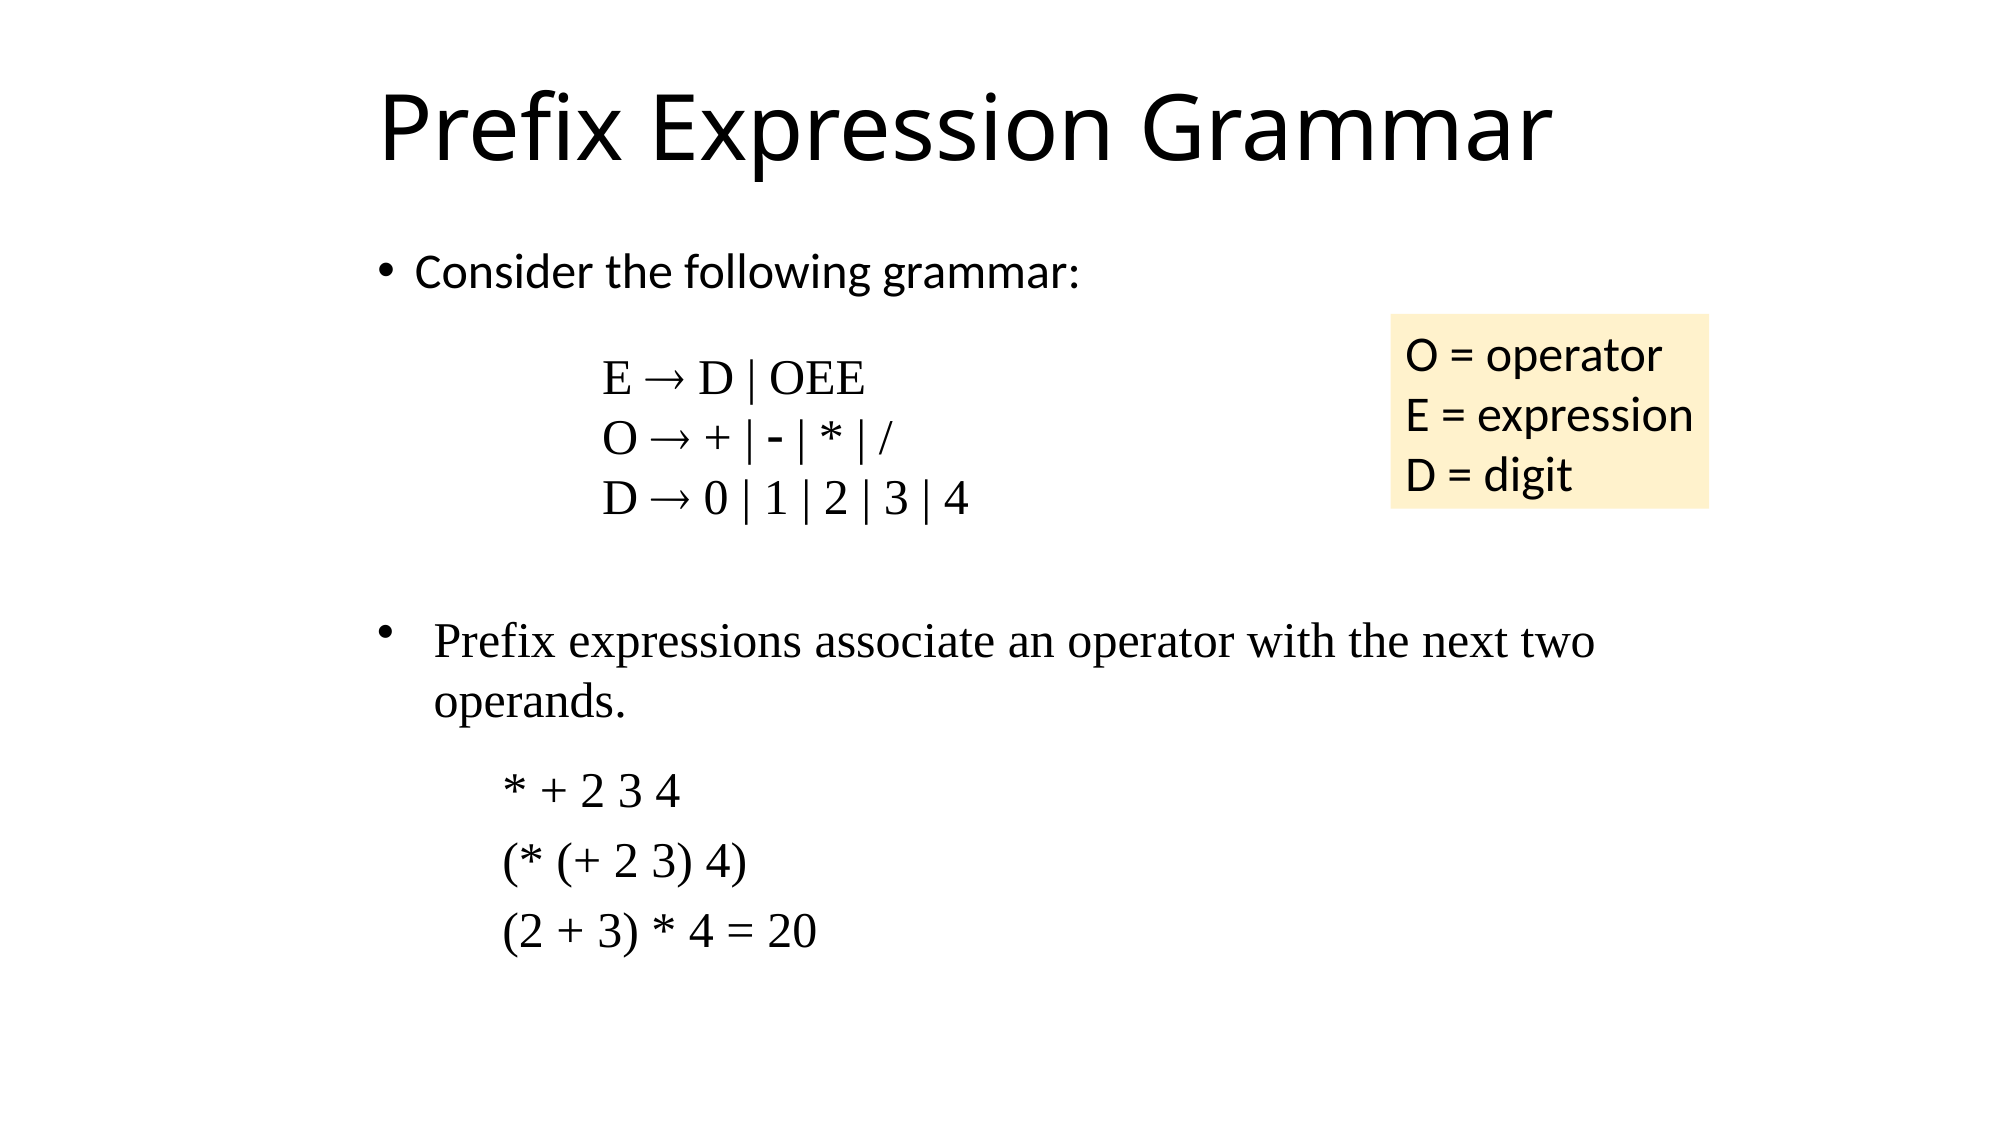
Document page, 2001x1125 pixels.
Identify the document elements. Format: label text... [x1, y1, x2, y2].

text_box Prefix expressions associate an operator with the next two operands. [362, 599, 1638, 763]
list Consider the following grammar: [362, 237, 1638, 400]
text_box E  D | OEE O  + |  | * | / D  0 | 1 | 2 | 3 | 4 [587, 337, 1325, 533]
title Prefix Expression Grammar [362, 37, 1638, 225]
text_box * + 2 3 4 (* (+ 2 3) 4) (2 + 3) * 4 = 20 [487, 763, 1113, 988]
text_box O = operator E = expression D = digit [1390, 313, 1710, 509]
